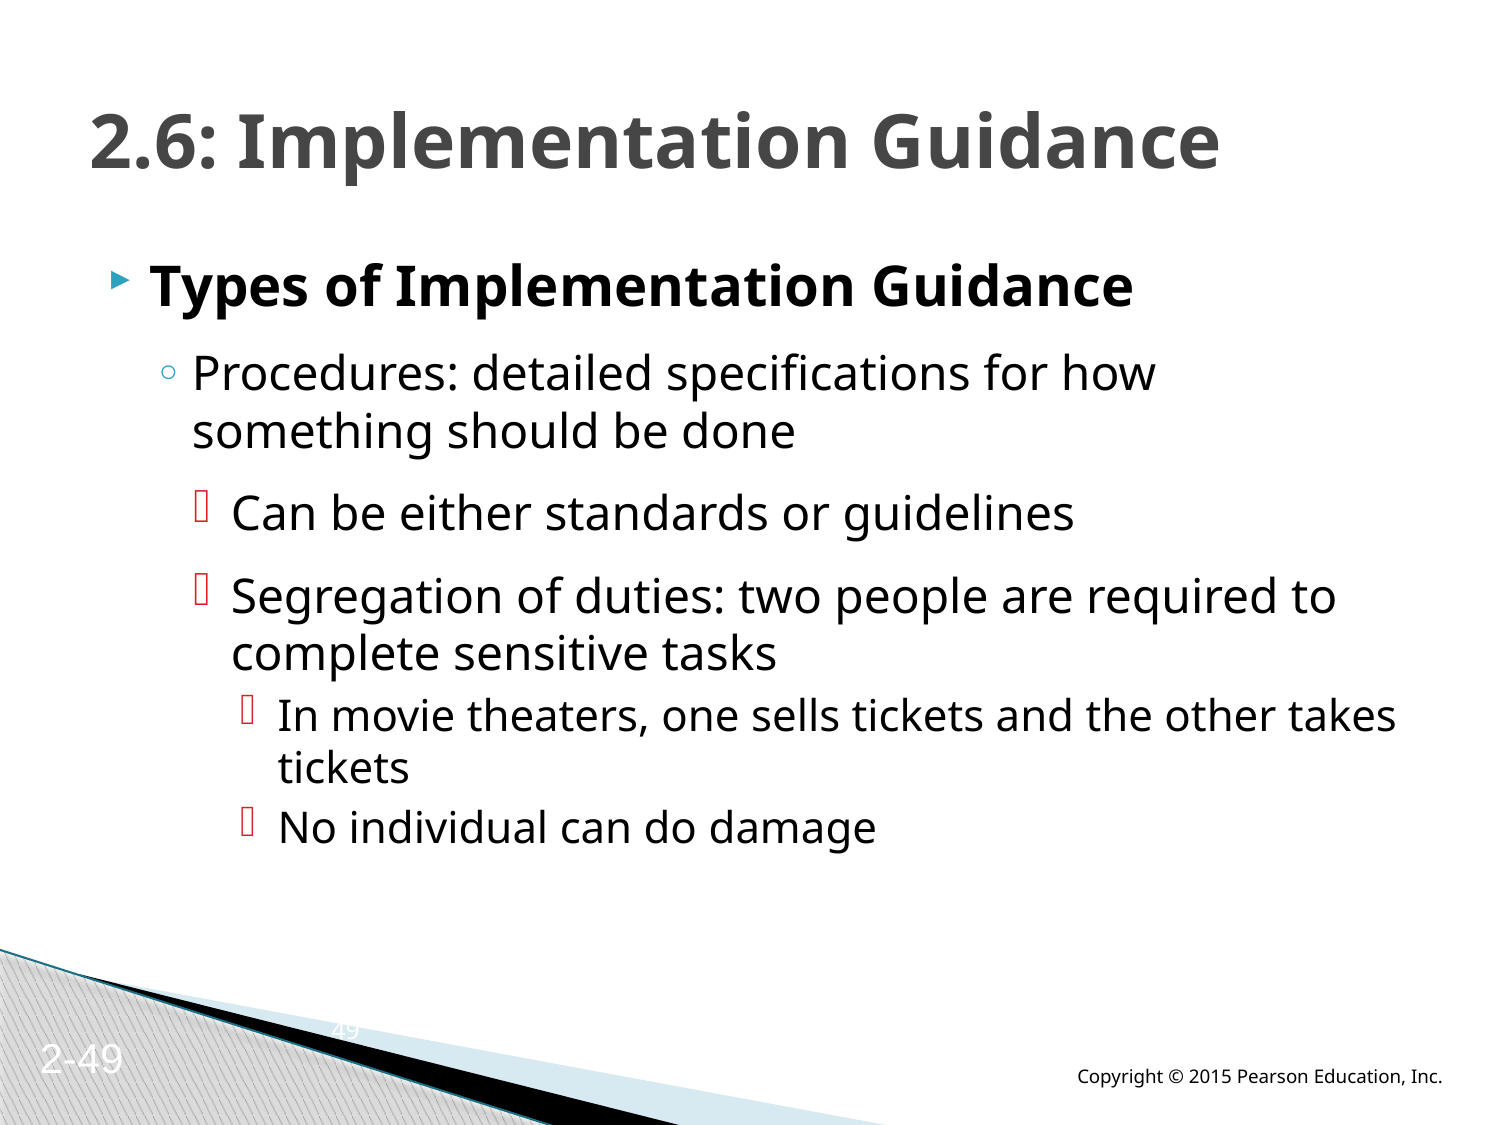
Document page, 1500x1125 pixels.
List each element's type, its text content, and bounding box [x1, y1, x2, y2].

list Types of Implementation Guidance Procedures: detailed specifications for how something should be done Can be either standards or guidelines Segregation of duties: two people are required to complete sensitive tasks In movie theaters, one sells tickets and the other takes tickets No individual can do damage [75, 242, 1425, 986]
slide_number 49 [200, 999, 375, 1063]
title 2.6: Implementation Guidance [75, 45, 1425, 233]
